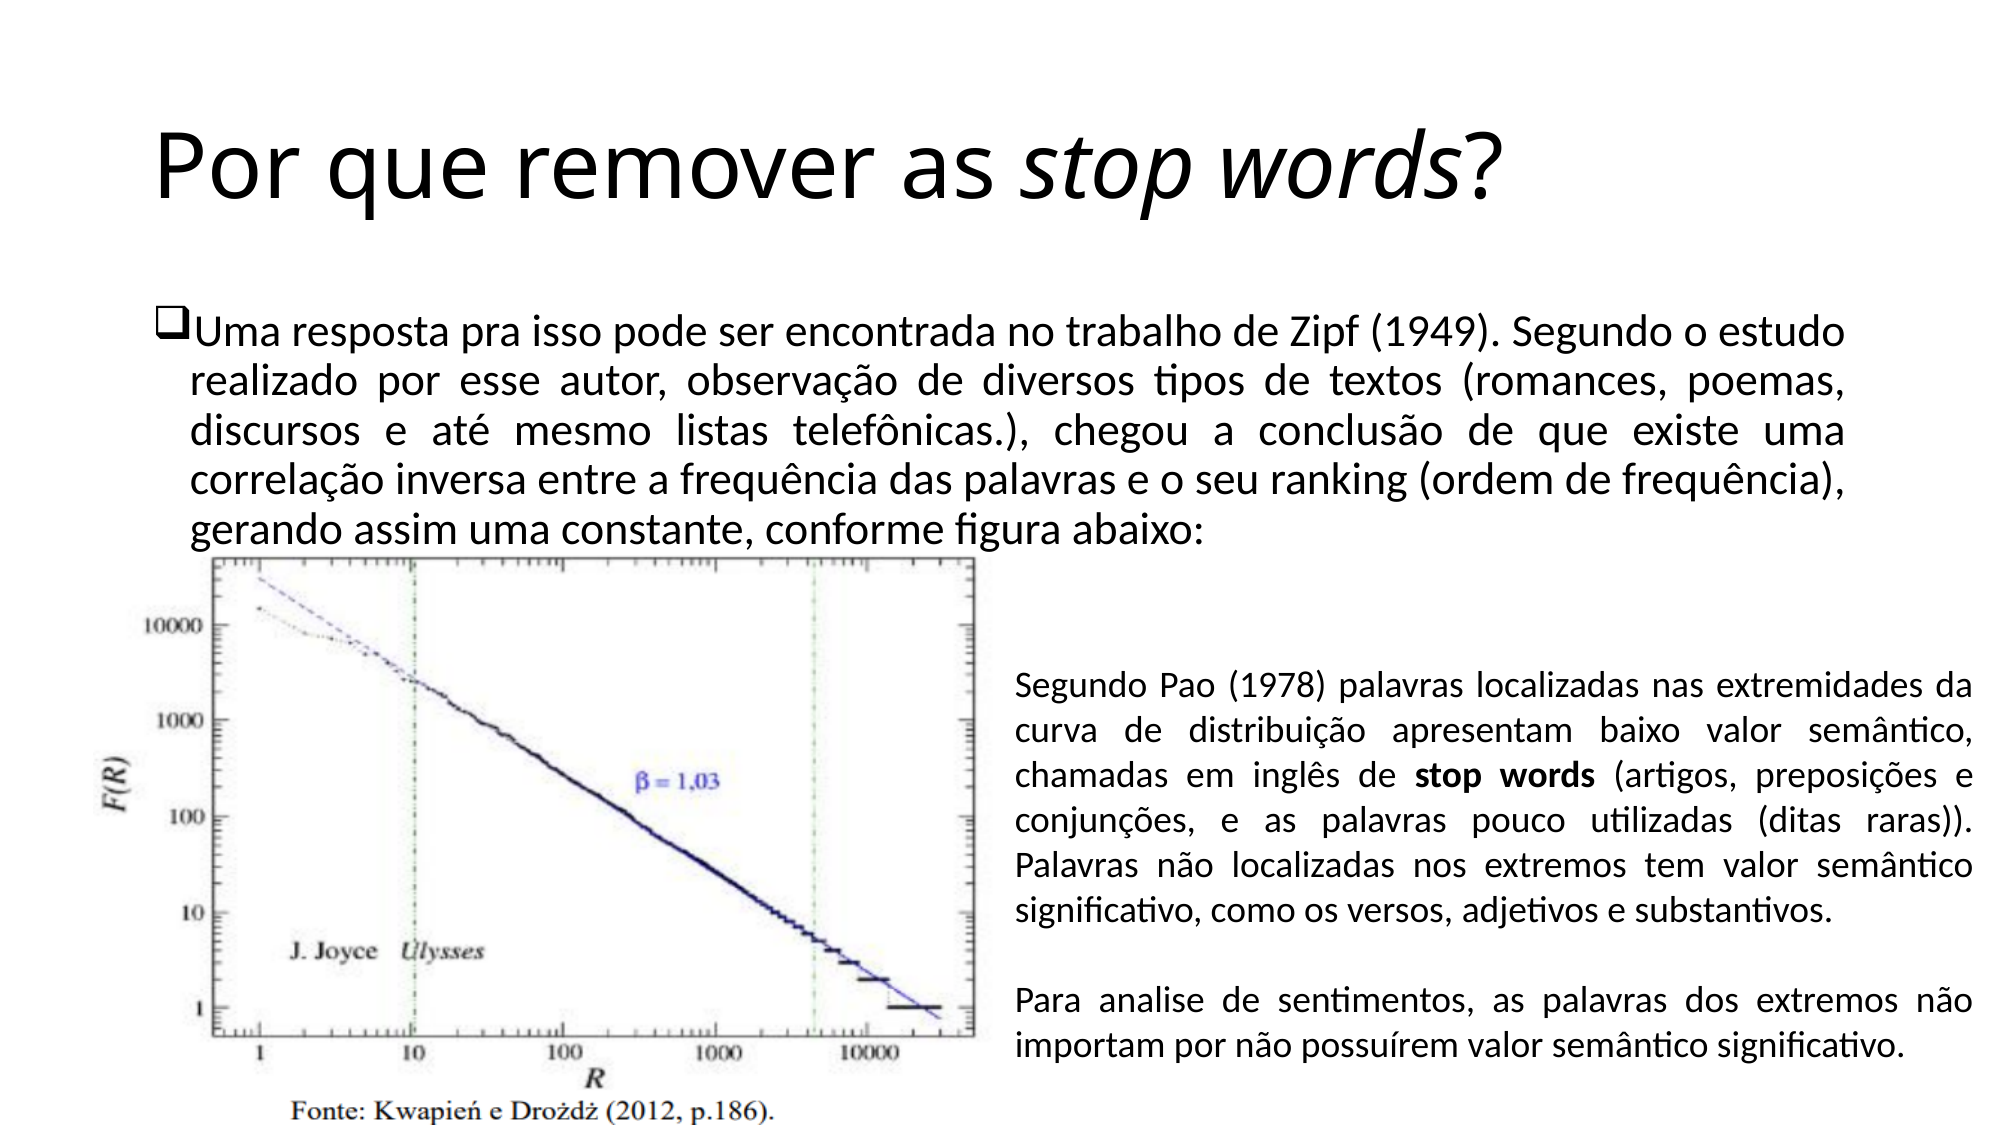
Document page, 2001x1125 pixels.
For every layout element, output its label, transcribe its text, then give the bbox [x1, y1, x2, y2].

picture [93, 552, 1000, 1125]
list Uma resposta pra isso pode ser encontrada no trabalho de Zipf (1949). Segundo o estudo realizado por esse autor, observação de diversos tipos de textos (romances, poemas, discursos e até mesmo listas telefônicas.), chegou a conclusão de que existe uma correlação inversa entre a frequência das palavras e o seu ranking (ordem de frequência), gerando assim uma constante, conforme figura abaixo: [137, 299, 1863, 652]
text_box Segundo Pao (1978) palavras localizadas nas extremidades da curva de distribuição apresentam baixo valor semântico, chamadas em inglês de stop words (artigos, preposições e conjunções, e as palavras pouco utilizadas (ditas raras)). Palavras não localizadas nos extremos tem valor semântico significativo, como os versos, adjetivos e substantivos. Para analise de sentimentos, as palavras dos extremos não importam por não possuírem valor semântico significativo. [1000, 652, 1990, 1073]
title Por que remover as stop words? [137, 59, 1863, 278]
